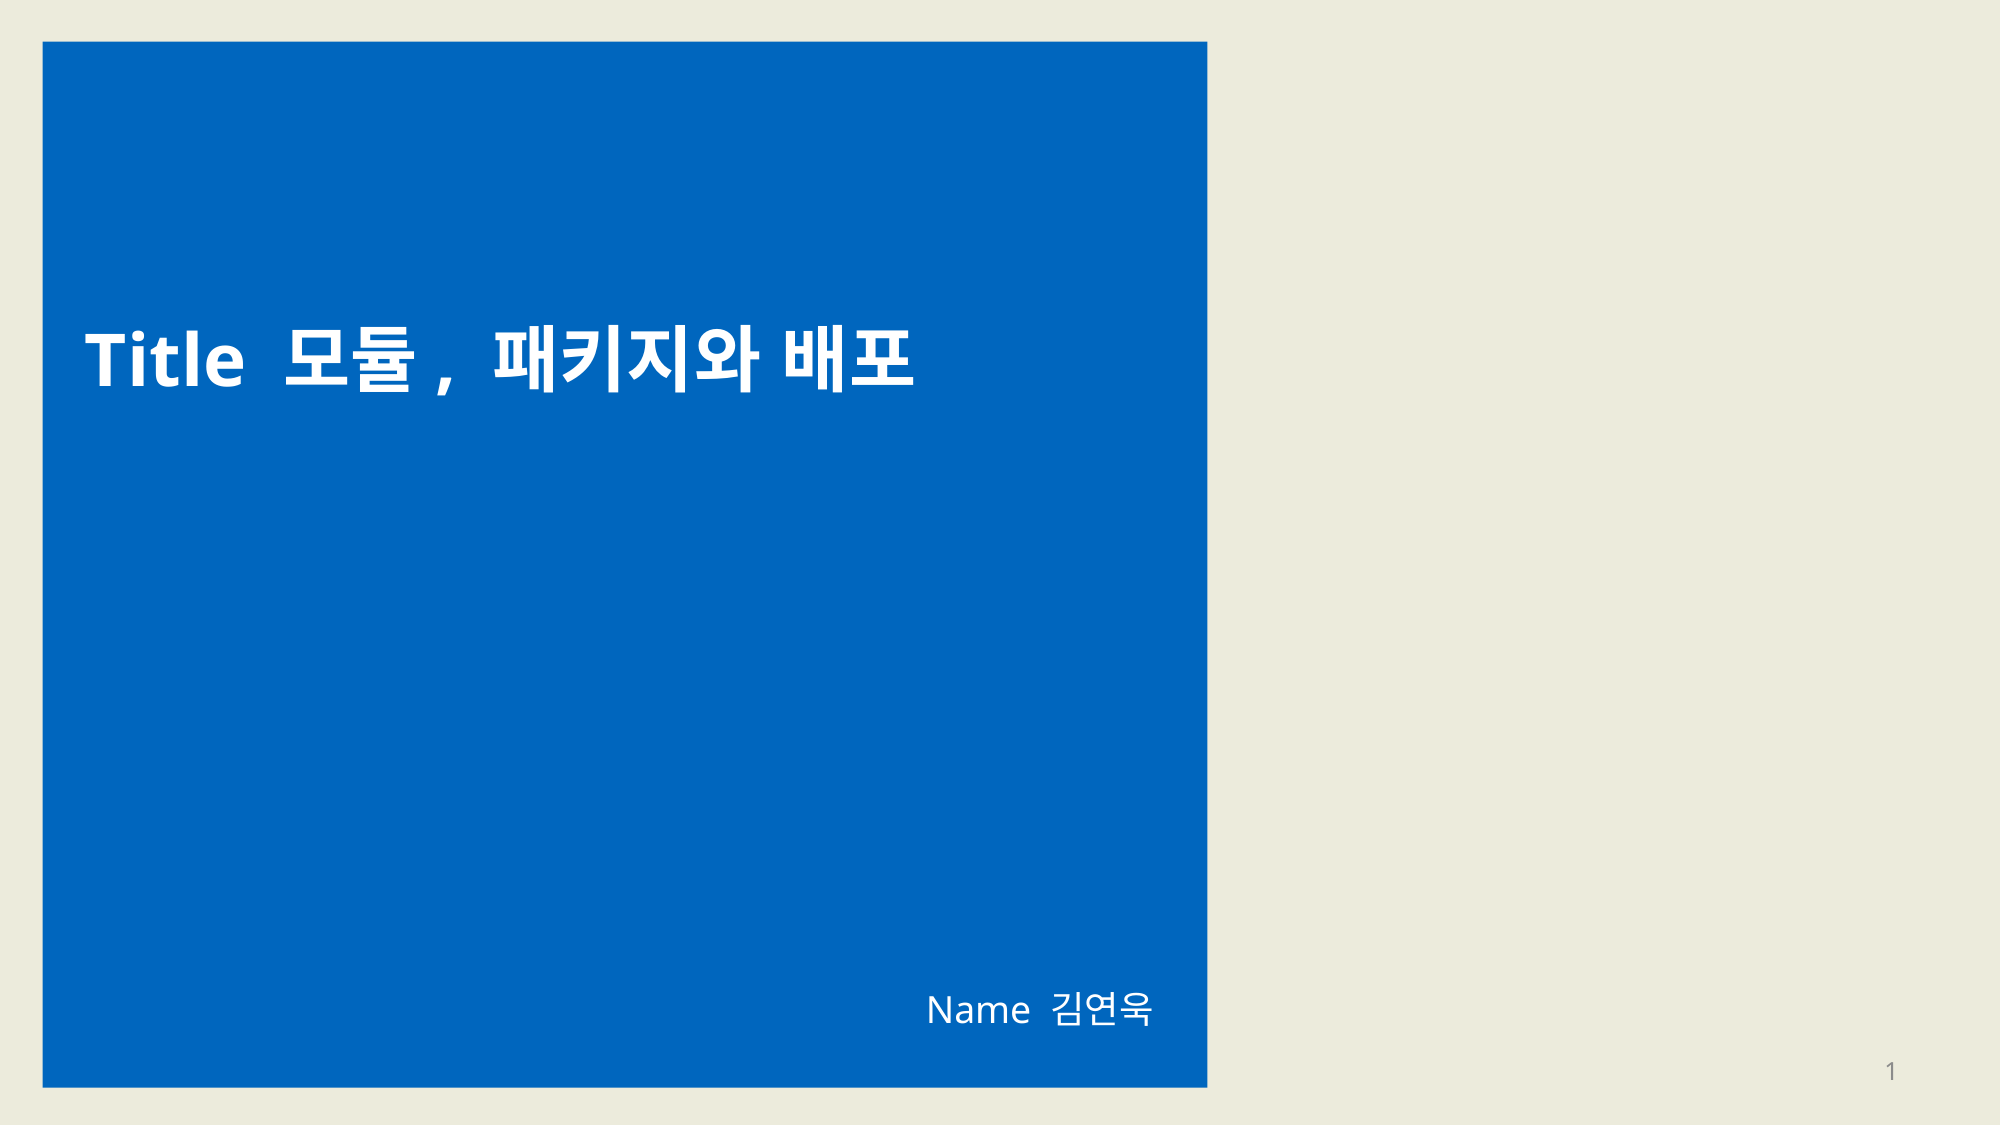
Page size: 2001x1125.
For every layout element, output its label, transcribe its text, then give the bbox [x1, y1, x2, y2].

title Title 모듈, 패키지와 배포 [69, 165, 1169, 410]
slide_number 1 [1463, 1042, 1914, 1103]
text_box Name 김연욱 [749, 978, 1169, 1038]
